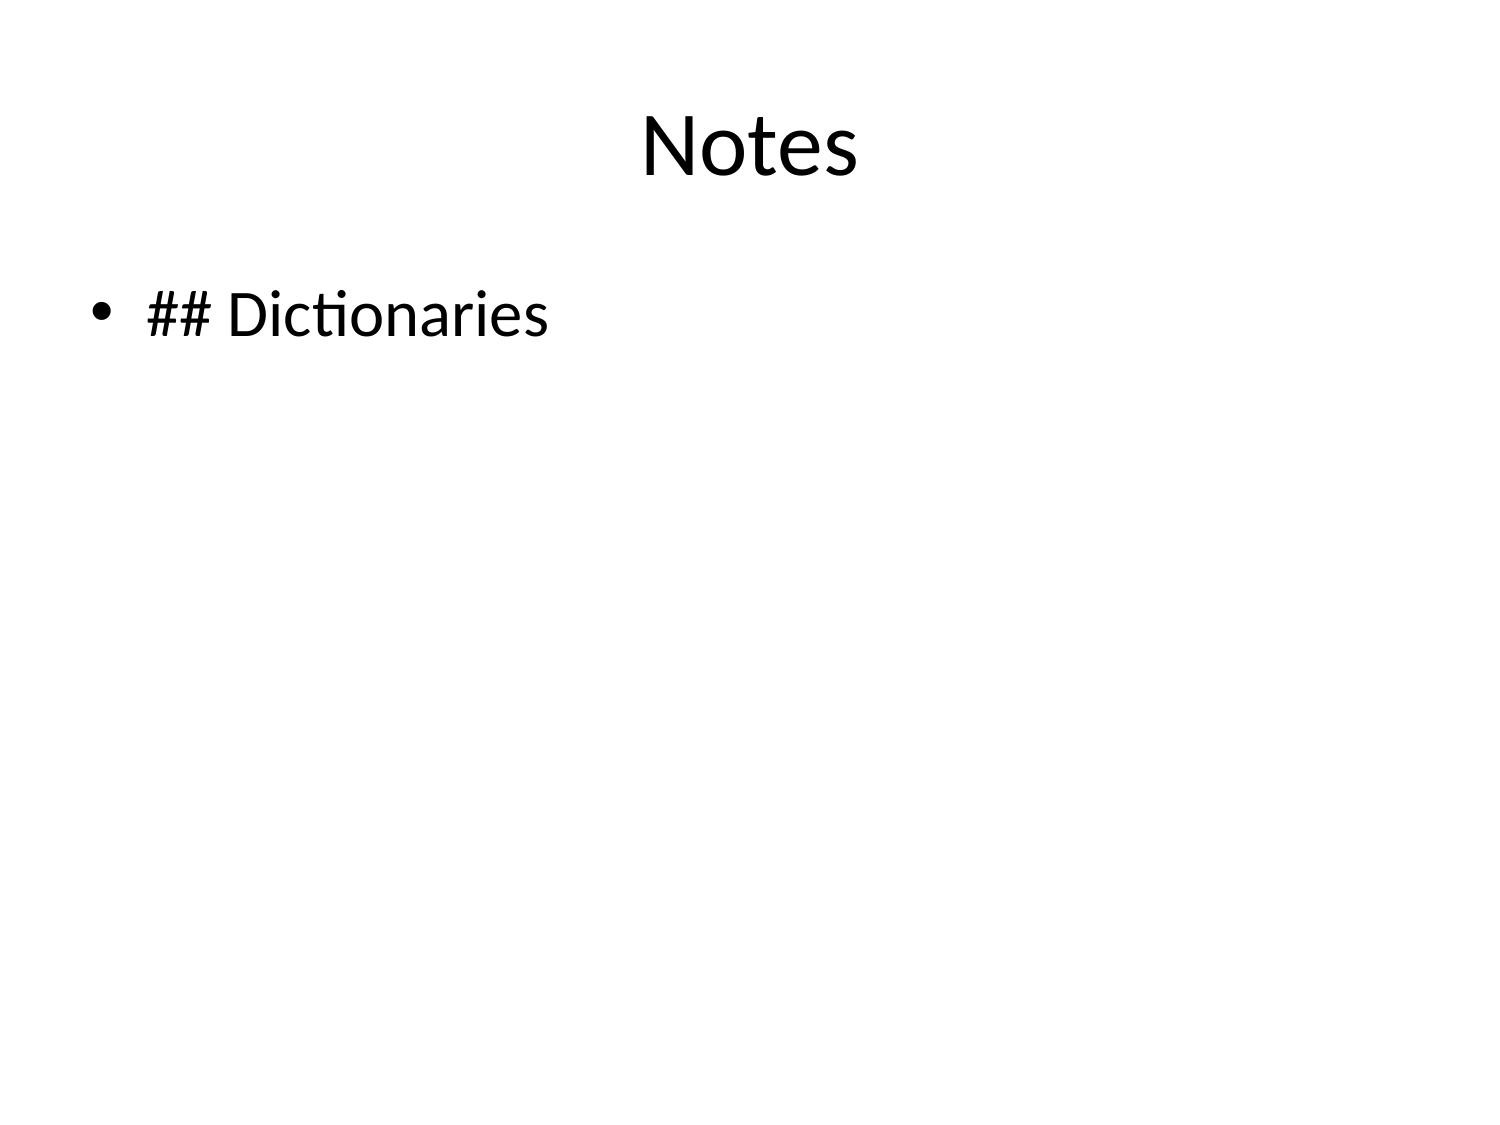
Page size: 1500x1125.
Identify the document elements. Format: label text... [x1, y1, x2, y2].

list ## Dictionaries [75, 262, 1425, 1005]
title Notes [75, 45, 1425, 233]
